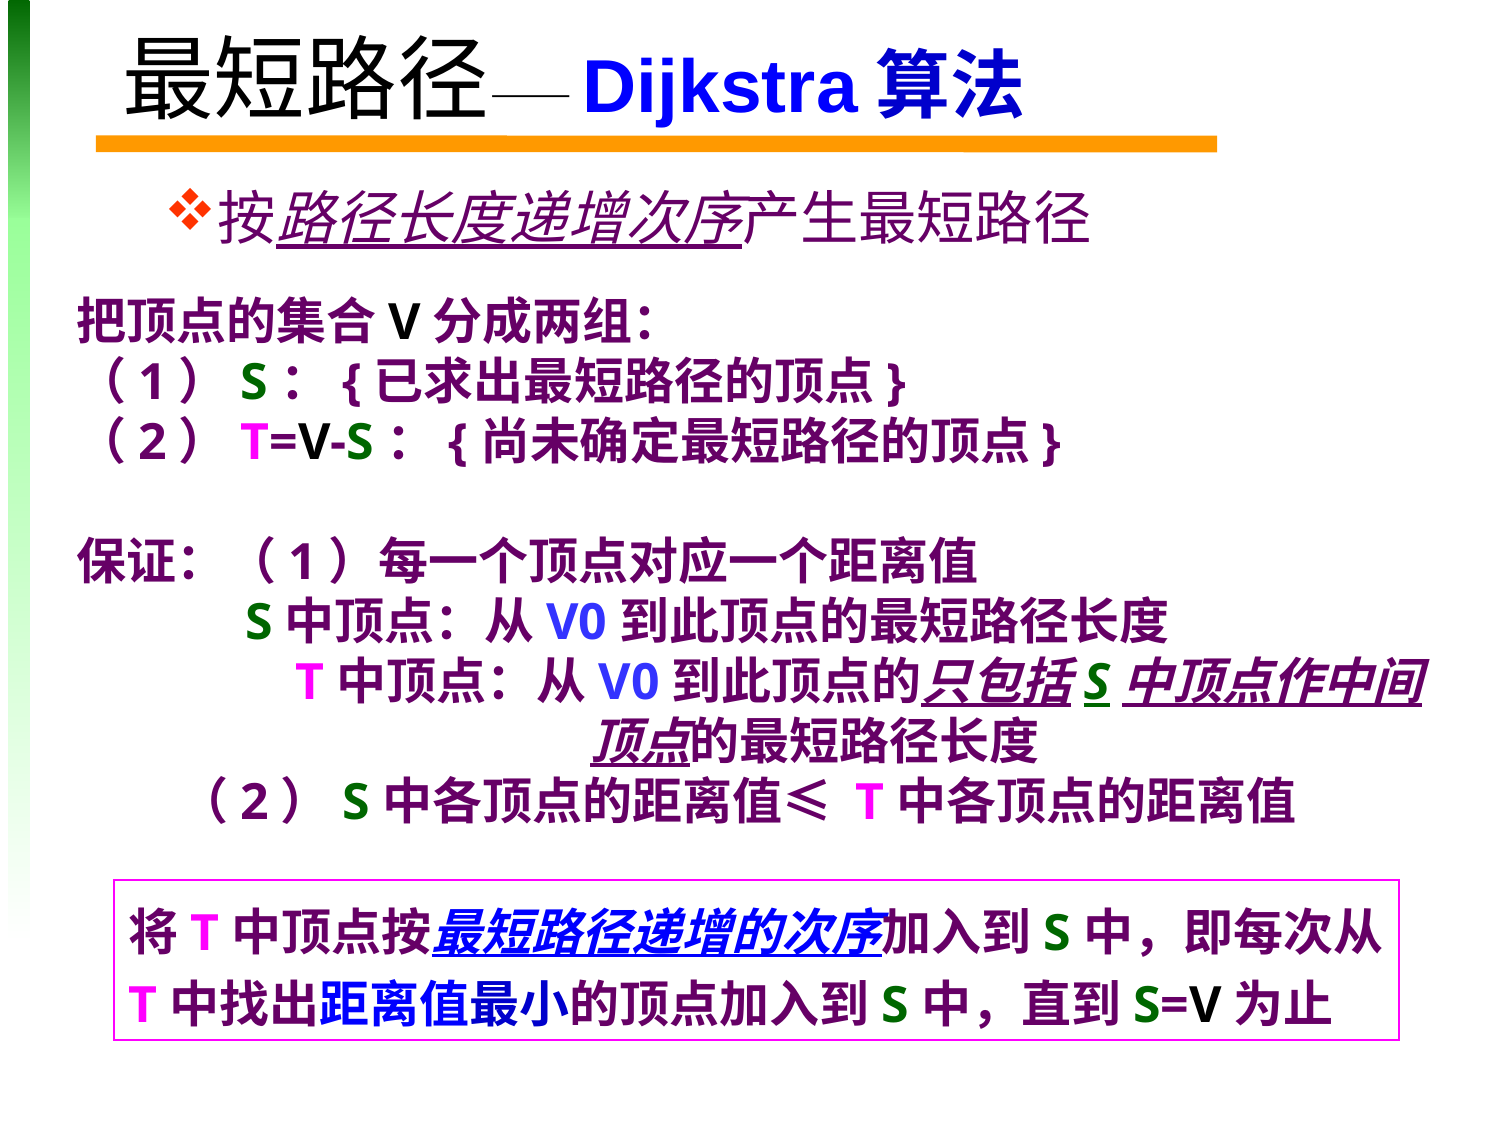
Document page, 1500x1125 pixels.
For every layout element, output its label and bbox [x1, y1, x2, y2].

text_box [0, 174, 1124, 267]
text_box [107, 14, 1041, 139]
text_box [61, 281, 1500, 1040]
